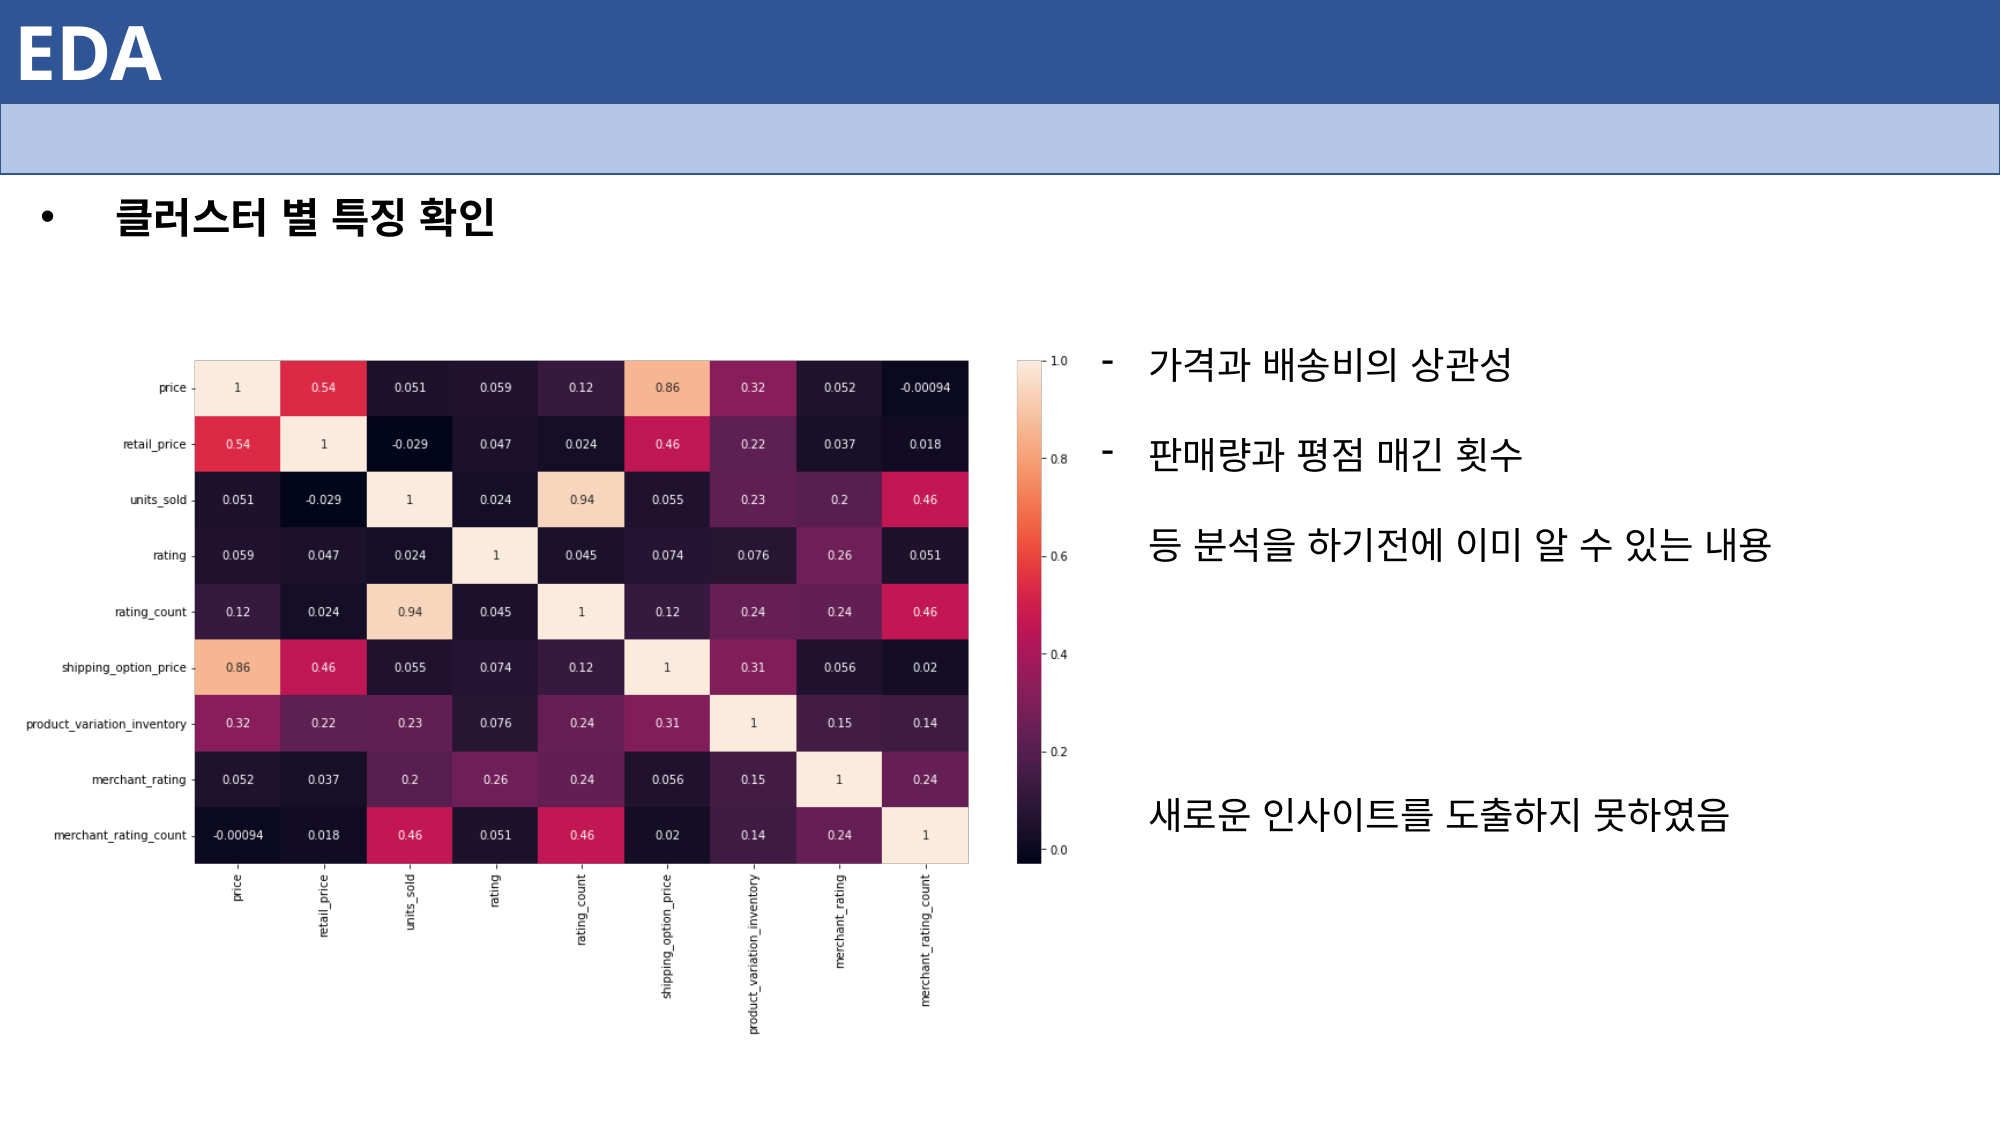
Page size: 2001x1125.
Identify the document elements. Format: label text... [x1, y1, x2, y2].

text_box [0, 0, 2000, 175]
text_box 가격과 배송비의 상관성 판매량과 평점 매긴 횟수 등 분석을 하기전에 이미 알 수 있는 내용 새로운 인사이트를 도출하지 못하였음 [1086, 289, 1911, 845]
text_box 클러스터 별 특징 확인 [25, 184, 513, 249]
picture [16, 348, 1076, 1042]
